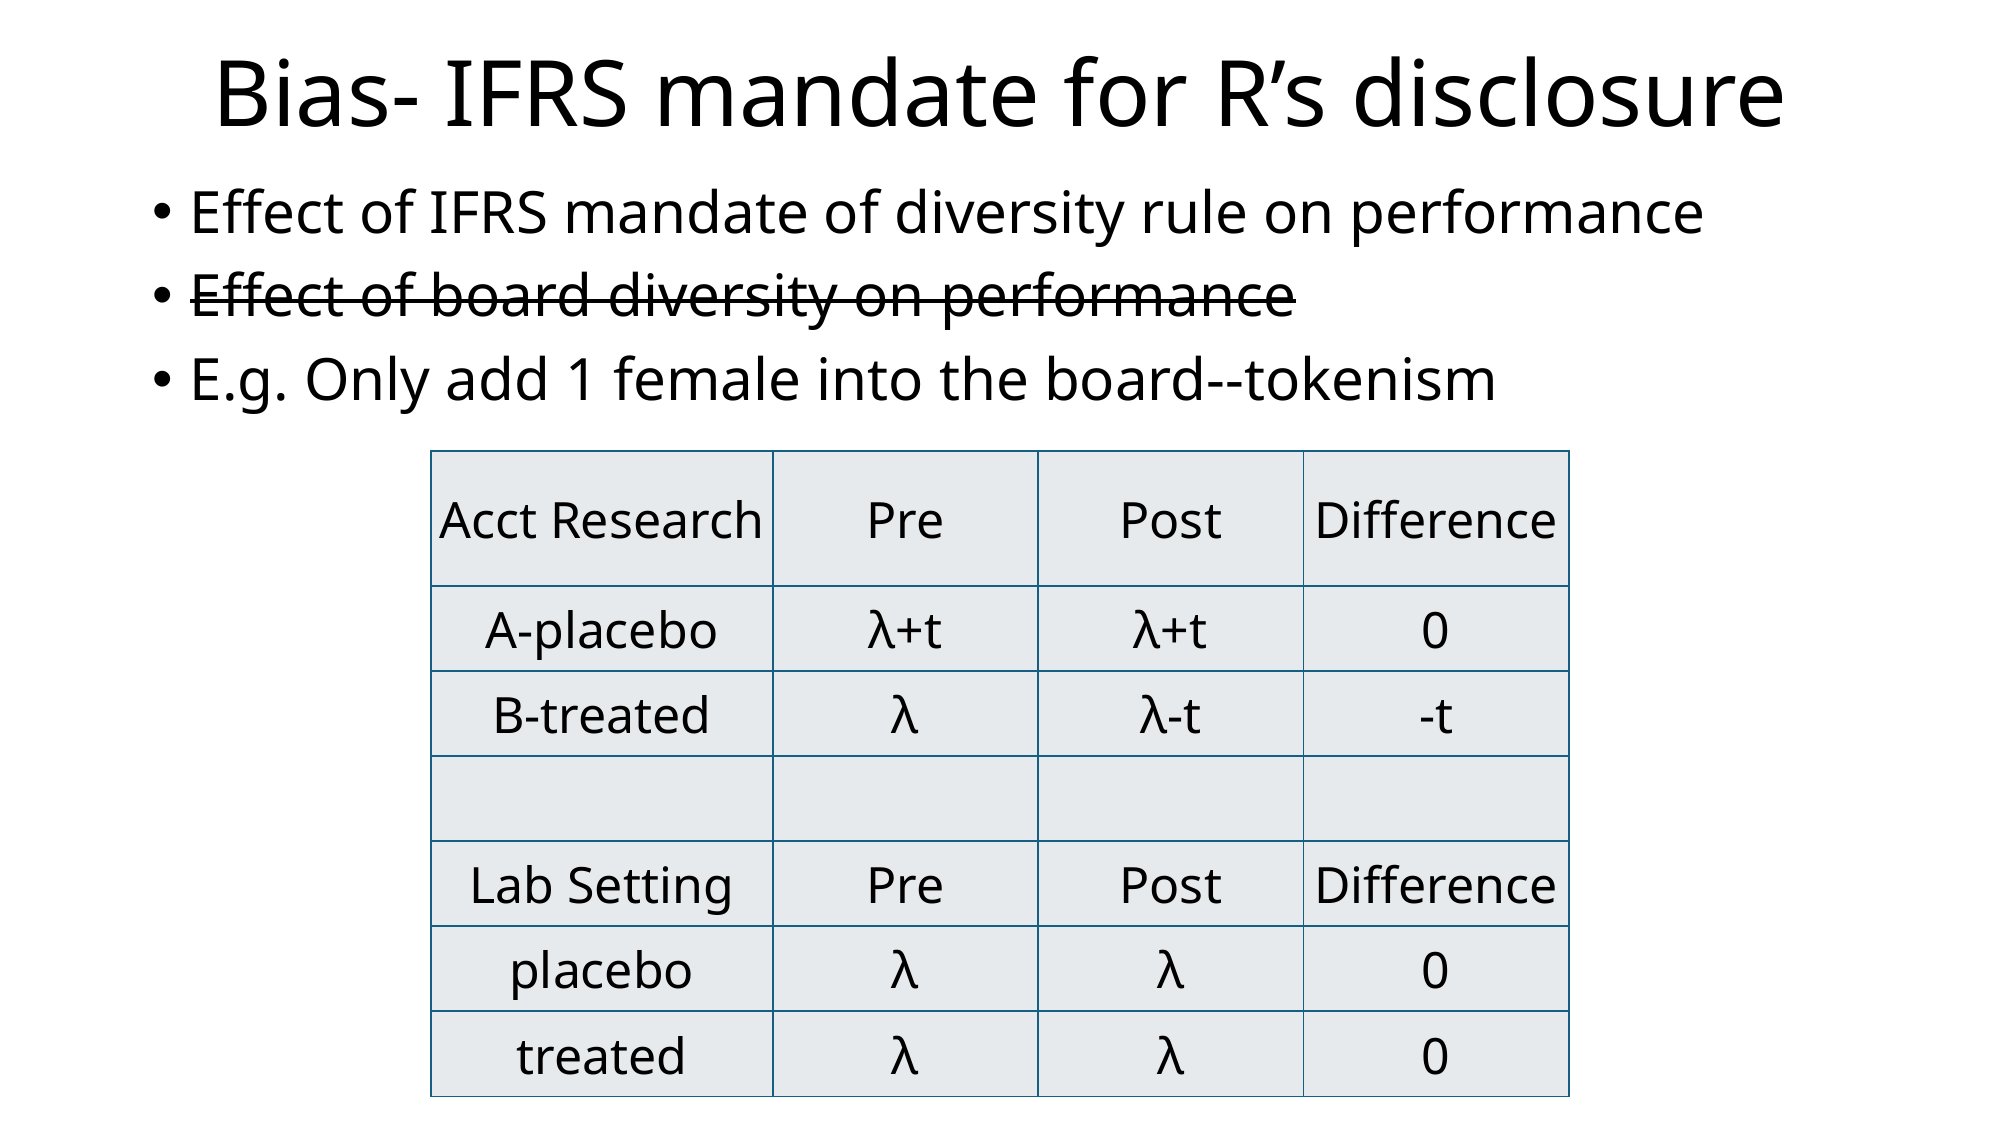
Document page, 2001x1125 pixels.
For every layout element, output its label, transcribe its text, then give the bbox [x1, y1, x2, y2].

table_cell Difference [1304, 842, 1568, 925]
list Effect of IFRS mandate of diversity rule on performance Effect of board diversity on performance E.g. Only add 1 female into the board--tokenism [137, 175, 1863, 890]
table_cell λ+t [774, 587, 1037, 670]
table_cell 0 [1304, 927, 1568, 1010]
table_cell placebo [432, 927, 772, 1010]
table_cell λ [1039, 1012, 1303, 1096]
table_cell [1039, 757, 1303, 840]
table_cell -t [1304, 672, 1568, 755]
table_cell B-treated [432, 672, 772, 755]
table_cell 0 [1304, 1012, 1568, 1096]
table_header Pre [774, 452, 1037, 585]
table_header Difference [1304, 452, 1568, 585]
table_cell Lab Setting [432, 842, 772, 925]
table_cell λ-t [1039, 672, 1303, 755]
table_cell treated [432, 1012, 772, 1096]
table_cell λ [774, 672, 1037, 755]
table_cell λ [774, 1012, 1037, 1096]
table_cell [1304, 757, 1568, 840]
table_cell Pre [774, 842, 1037, 925]
table_cell [774, 757, 1037, 840]
table_cell λ [1039, 927, 1303, 1010]
table_cell λ+t [1039, 587, 1303, 670]
table_cell Post [1039, 842, 1303, 925]
table_cell A-placebo [432, 587, 772, 670]
table_header Acct Research [432, 452, 772, 585]
table_cell 0 [1304, 587, 1568, 670]
table_cell [432, 757, 772, 840]
table_header Post [1039, 452, 1303, 585]
title Bias- IFRS mandate for R’s disclosure [137, 0, 1863, 175]
table_cell λ [774, 927, 1037, 1010]
